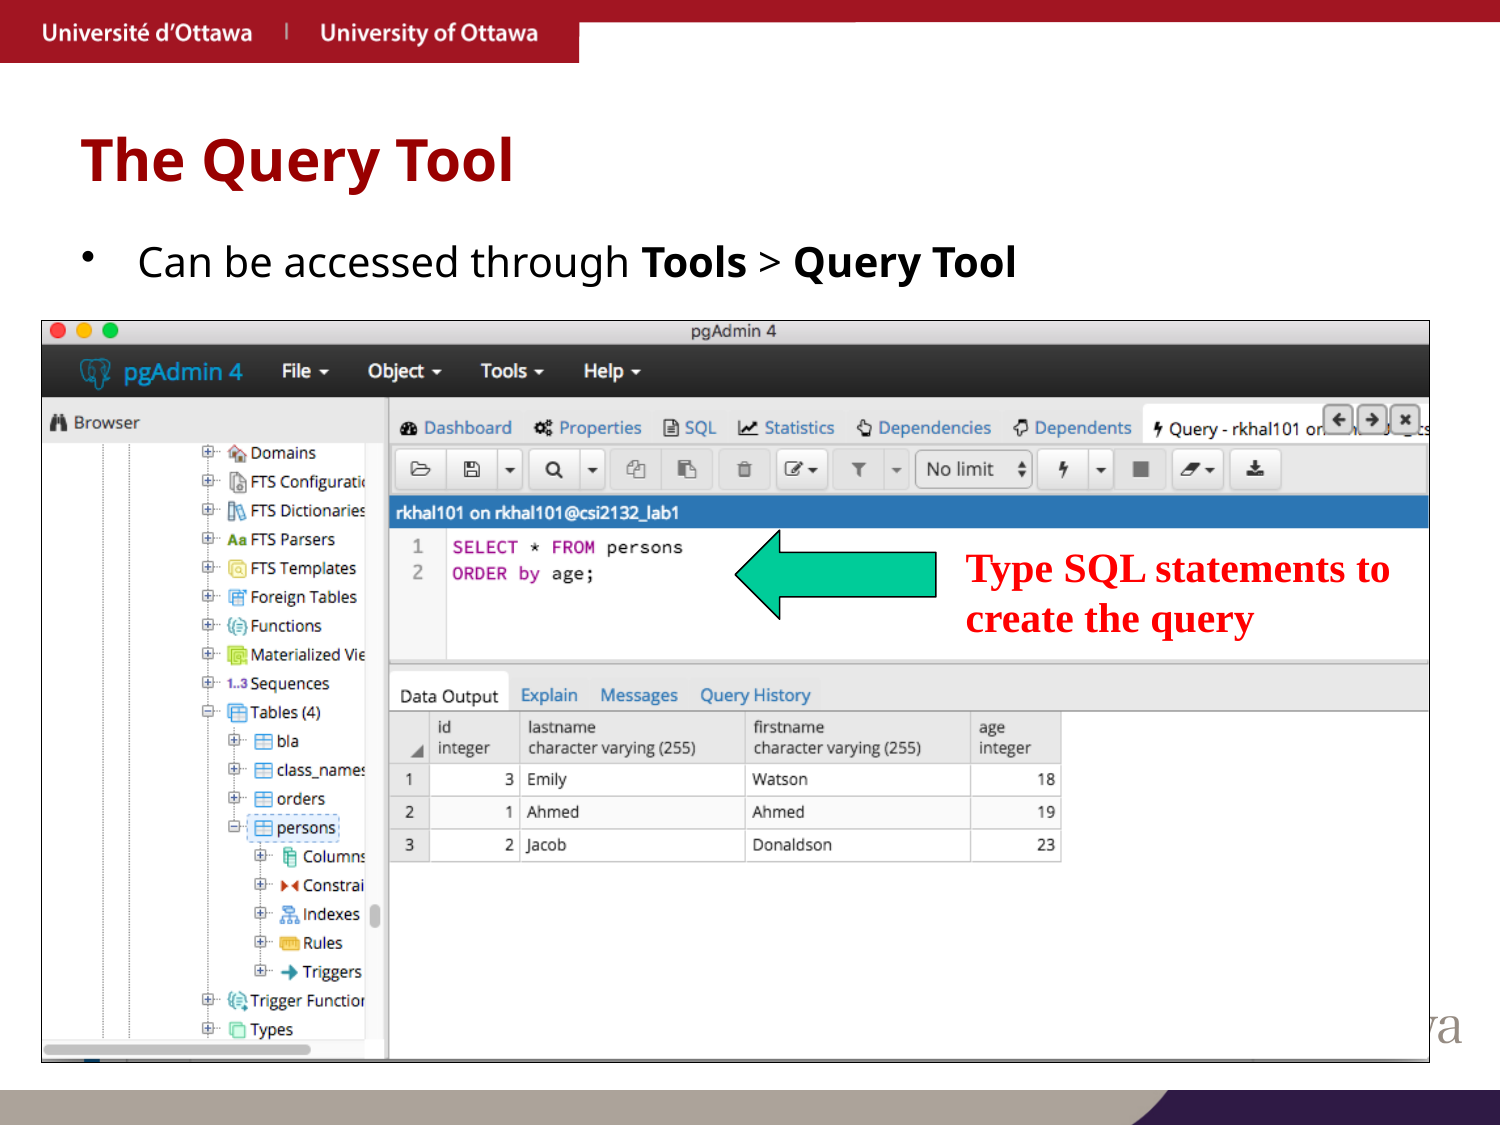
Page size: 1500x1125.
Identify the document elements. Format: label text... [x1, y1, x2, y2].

picture [0, 0, 1500, 63]
picture [41, 320, 1462, 1063]
title The Query Tool [64, 87, 1341, 229]
list Can be accessed through Tools > Query Tool [65, 228, 1341, 312]
picture [0, 1090, 1500, 1125]
